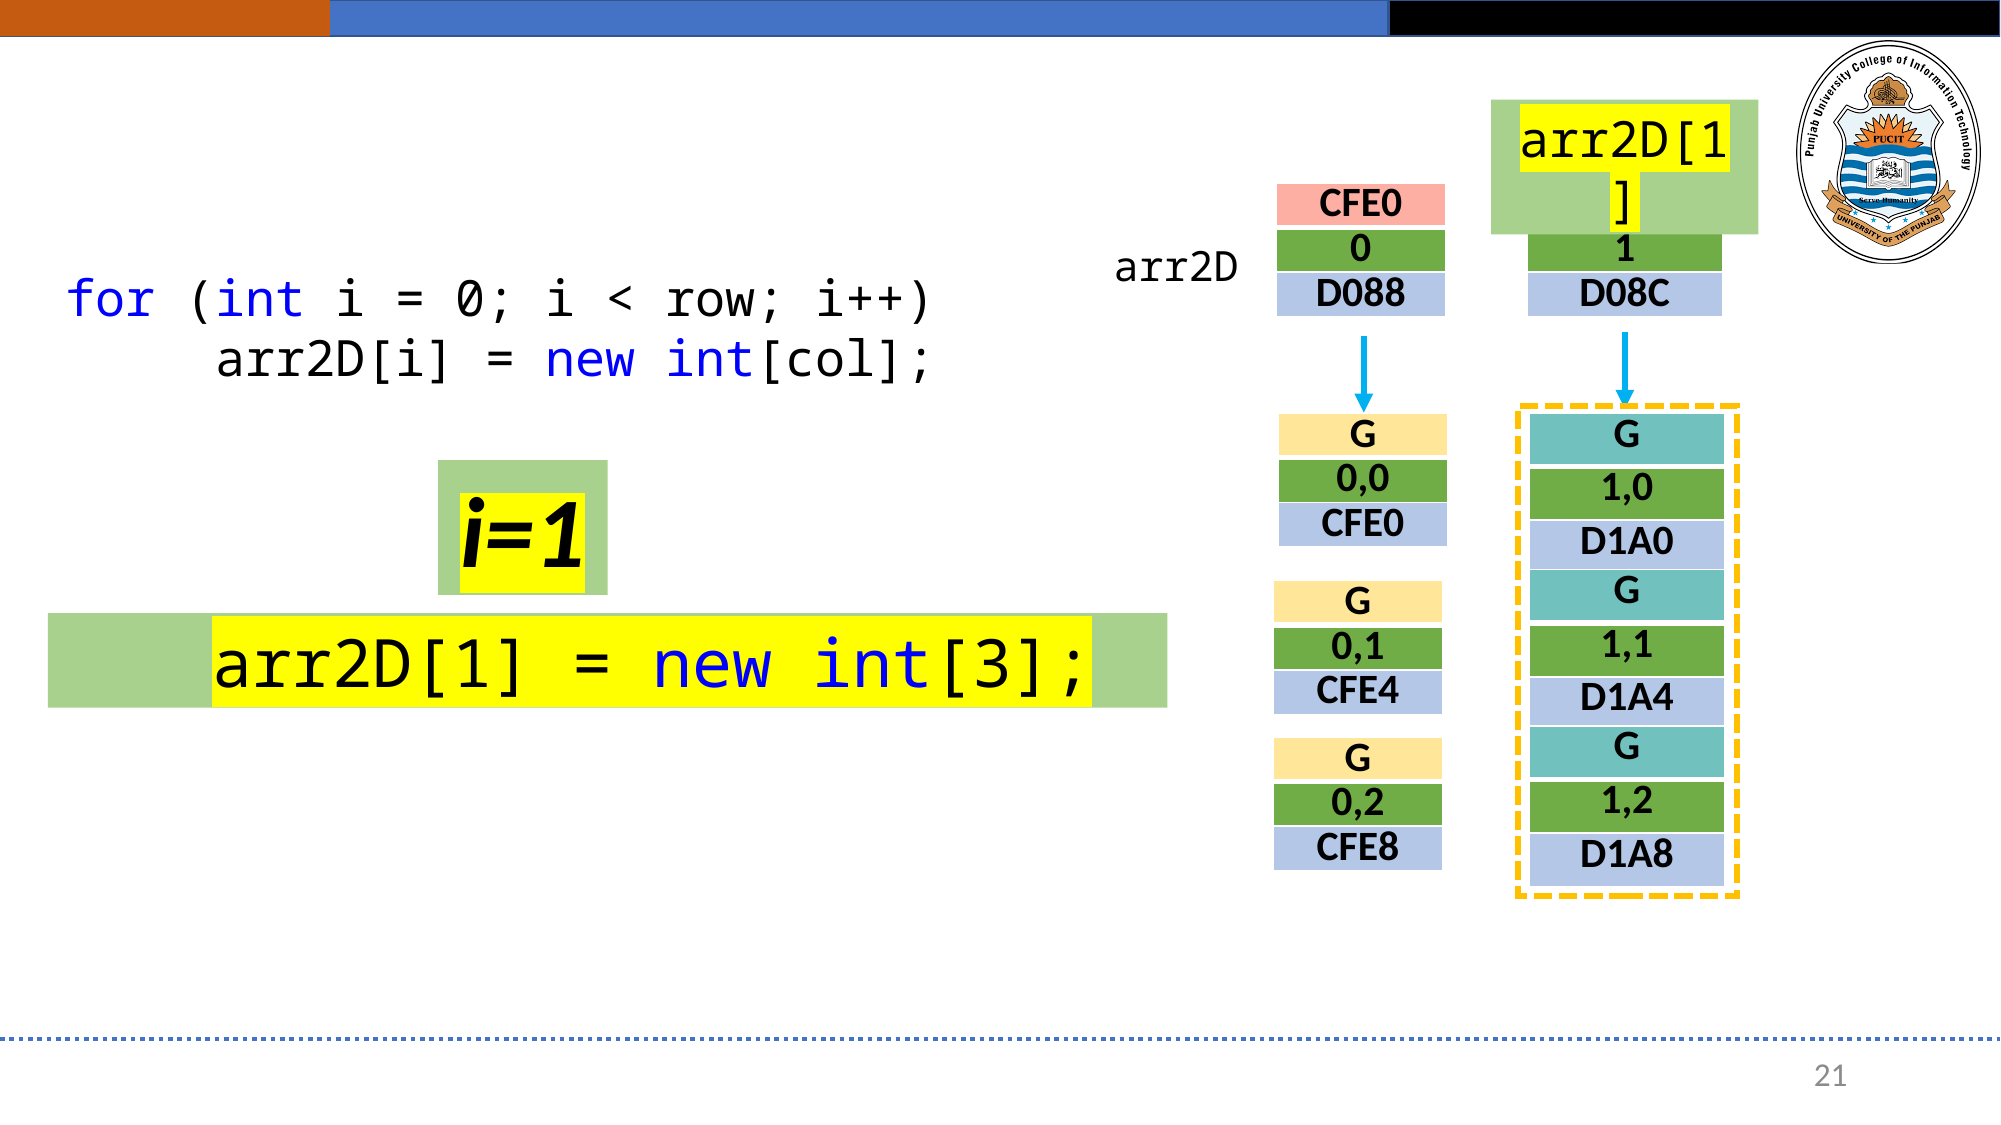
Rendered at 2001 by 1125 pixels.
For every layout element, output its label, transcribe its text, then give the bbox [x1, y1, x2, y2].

table_header G [1274, 581, 1442, 622]
table_cell 1,1 [1530, 626, 1724, 676]
text_box for (int i = 0; i < row; i++) arr2D[i] = new int[col]; [50, 259, 1438, 394]
table_header G [1530, 570, 1724, 620]
table_cell 0 [1300, 230, 1445, 271]
table_cell D1A8 [1530, 834, 1724, 886]
table_header CFE0 [1277, 184, 1445, 225]
table_cell D08C [1528, 273, 1722, 316]
table_header G [1530, 414, 1724, 464]
table_cell 1 [1528, 235, 1722, 271]
table_cell 0,1 [1274, 628, 1442, 669]
text_box arr2D[1] [1491, 99, 1759, 235]
table_cell CFE4 [1274, 671, 1442, 714]
slide_number 21 [1412, 1042, 1863, 1103]
picture [1776, 40, 2000, 264]
table_cell 1,0 [1530, 469, 1724, 519]
text_box arr2D[1] = new int[3]; [47, 613, 1168, 708]
table_header G [1274, 738, 1442, 779]
text_box [1518, 405, 1737, 897]
text_box i=1 [438, 460, 608, 595]
table_header G [1530, 727, 1724, 777]
table_cell 1,2 [1530, 782, 1724, 832]
table_header G [1279, 414, 1447, 455]
table_cell D1A0 [1530, 521, 1724, 569]
table_cell D1A4 [1530, 678, 1724, 725]
table_cell 0,2 [1274, 784, 1442, 825]
table_cell CFE8 [1274, 827, 1442, 870]
table_cell 0,0 [1279, 460, 1447, 502]
text_box arr2D [1052, 207, 1300, 259]
table_cell CFE0 [1279, 503, 1447, 546]
table_cell D088 [1438, 273, 1445, 316]
